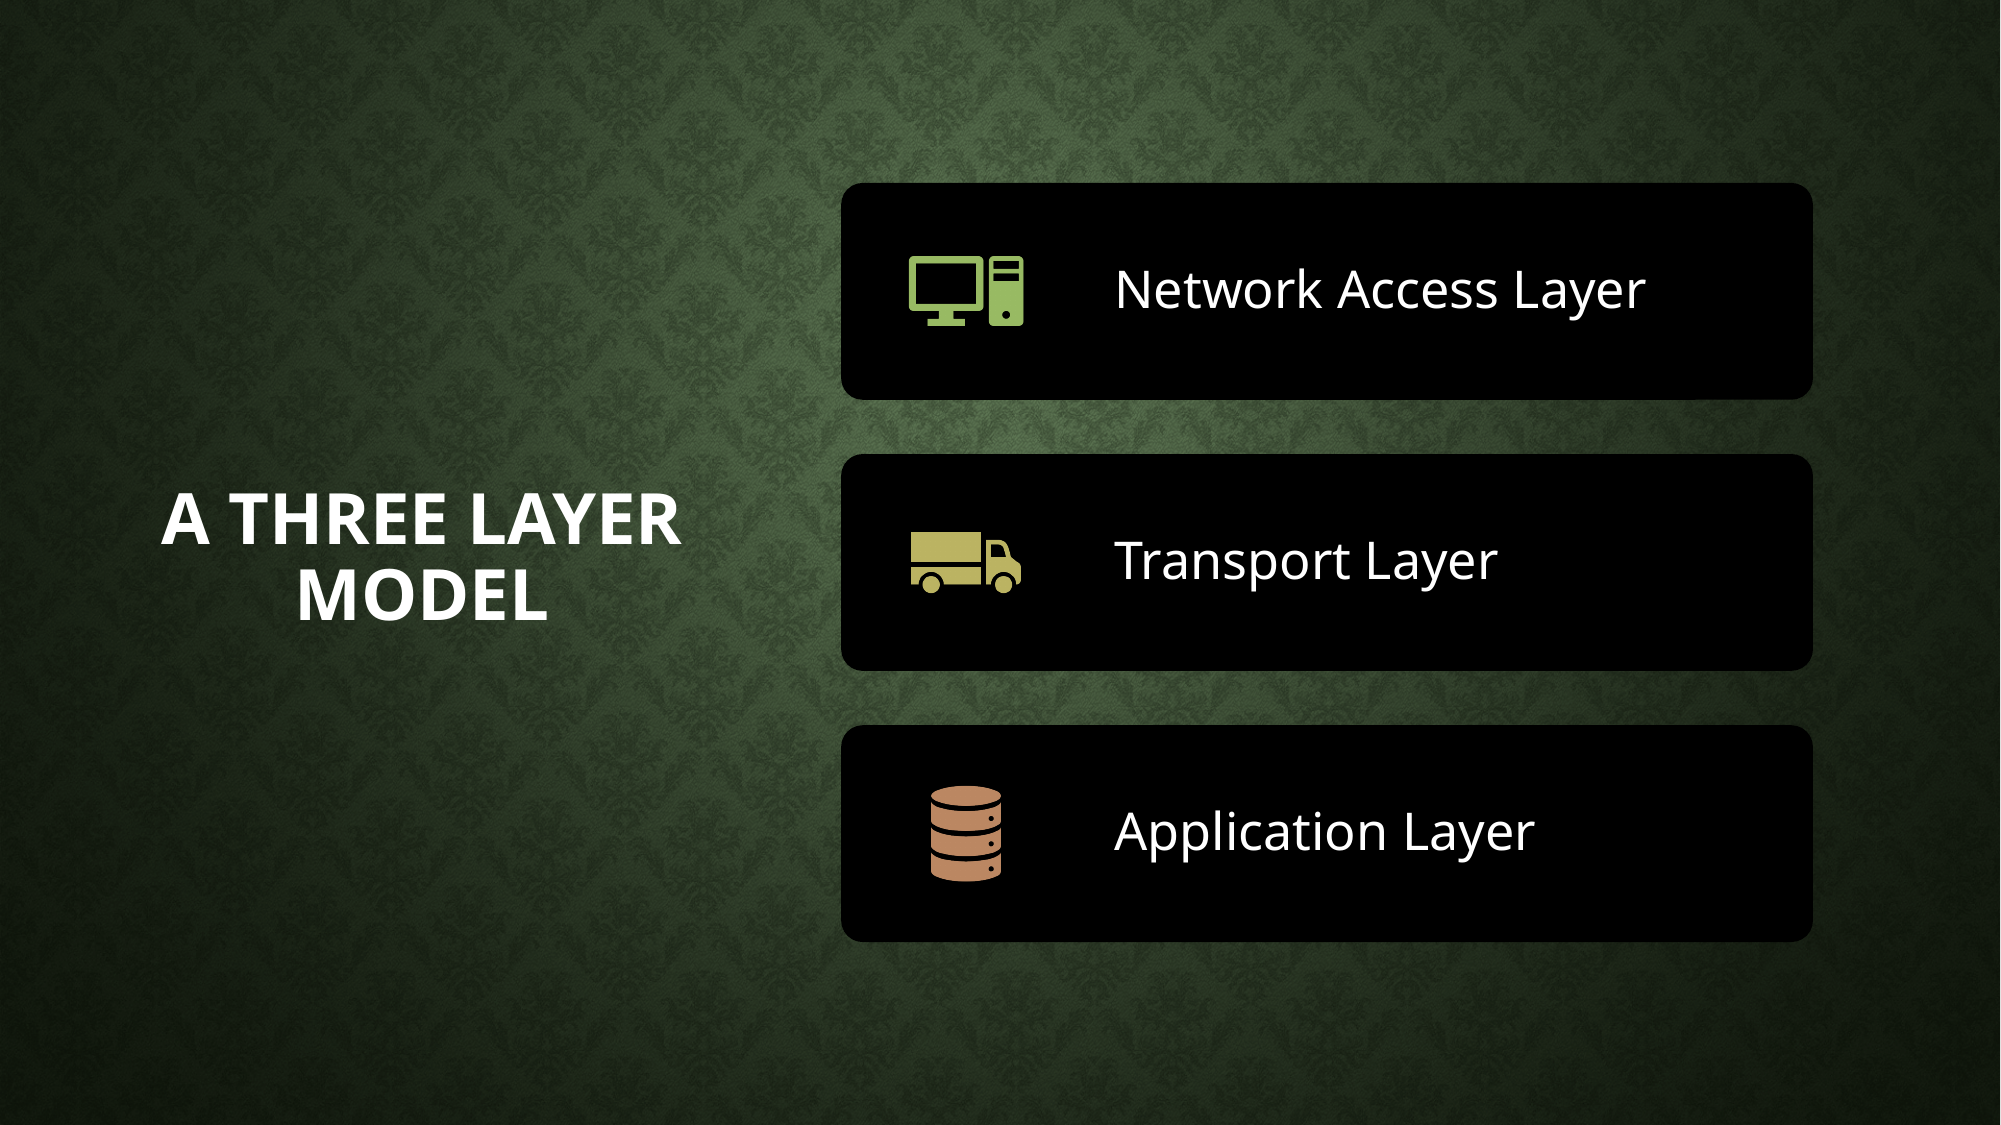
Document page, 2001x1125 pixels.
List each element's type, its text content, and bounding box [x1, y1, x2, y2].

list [840, 182, 1814, 943]
title A Three Layer Model [123, 99, 722, 1020]
